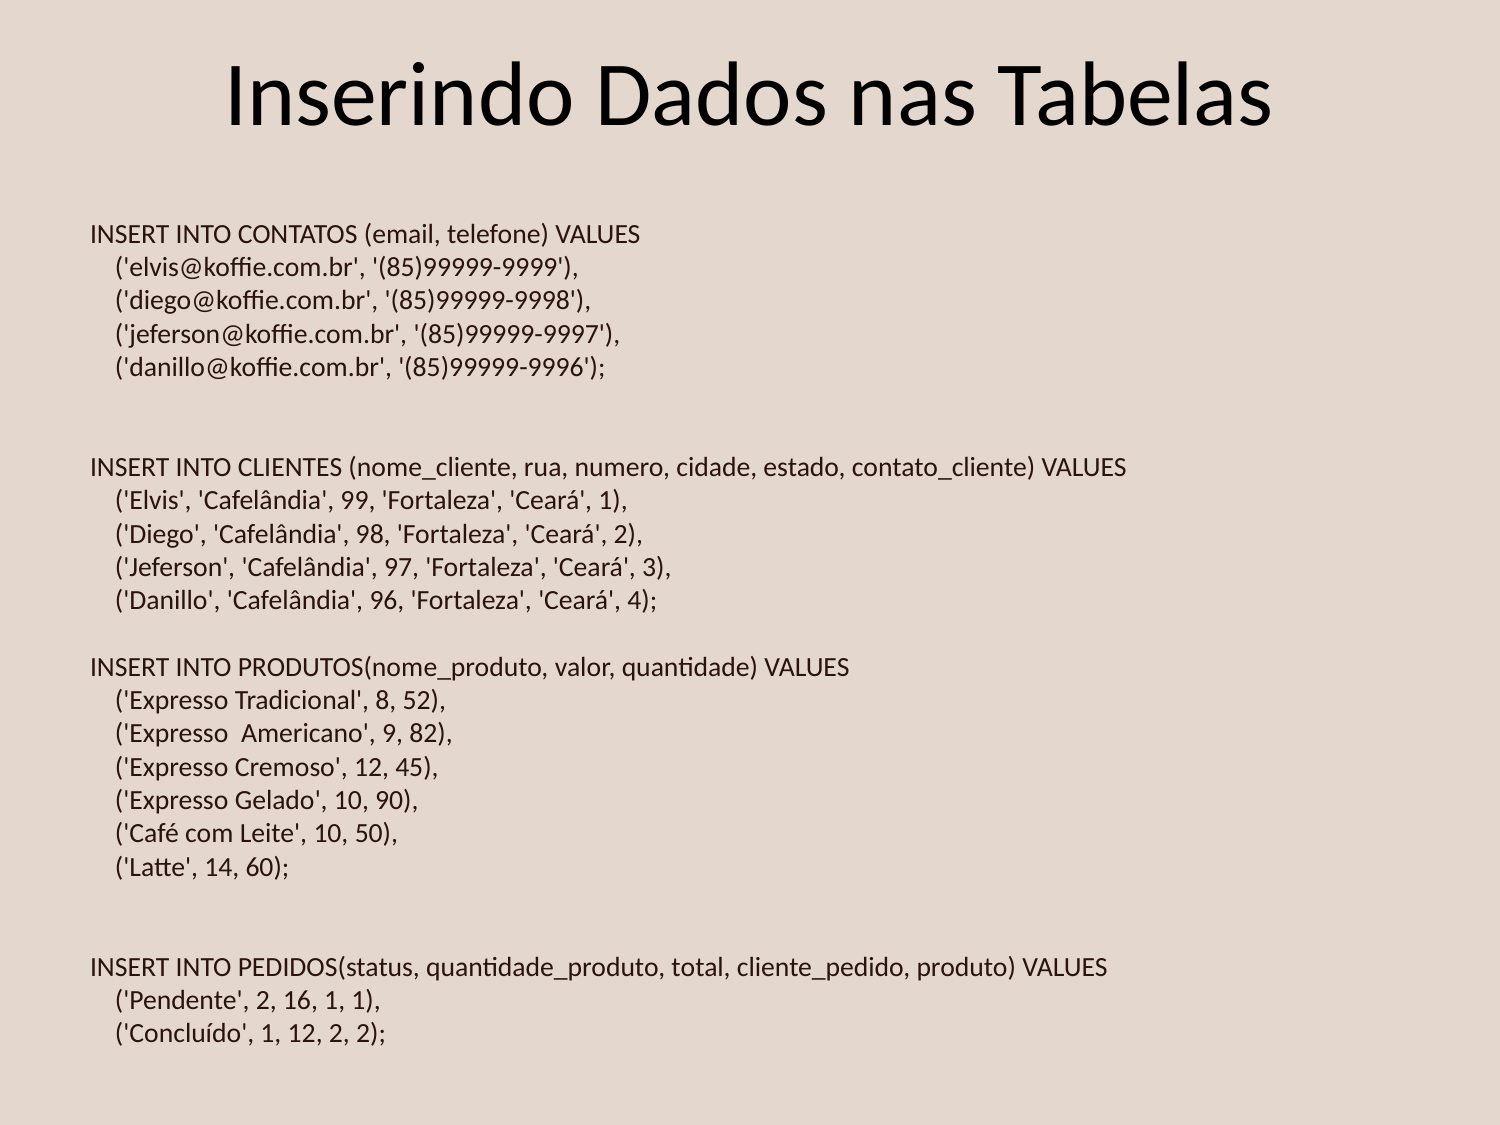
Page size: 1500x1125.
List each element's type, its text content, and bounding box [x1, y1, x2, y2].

list INSERT INTO CONTATOS (email, telefone) VALUES ('elvis@koffie.com.br', '(85)99999-9999'), ('diego@koffie.com.br', '(85)99999-9998'), ('jeferson@koffie.com.br', '(85)99999-9997'), ('danillo@koffie.com.br', '(85)99999-9996'); INSERT INTO CLIENTES (nome_cliente, rua, numero, cidade, estado, contato_cliente) VALUES ('Elvis', 'Cafelândia', 99, 'Fortaleza', 'Ceará', 1), ('Diego', 'Cafelândia', 98, 'Fortaleza', 'Ceará', 2), ('Jeferson', 'Cafelândia', 97, 'Fortaleza', 'Ceará', 3), ('Danillo', 'Cafelândia', 96, 'Fortaleza', 'Ceará', 4); INSERT INTO PRODUTOS(nome_produto, valor, quantidade) VALUES ('Expresso Tradicional', 8, 52), ('Expresso Americano', 9, 82), ('Expresso Cremoso', 12, 45), ('Expresso Gelado', 10, 90), ('Café com Leite', 10, 50), ('Latte', 14, 60); INSERT INTO PEDIDOS(status, quantidade_produto, total, cliente_pedido, produto) VALUES ('Pendente', 2, 16, 1, 1), ('Concluído', 1, 12, 2, 2); [75, 208, 1425, 1059]
title Inserindo Dados nas Tabelas [75, 0, 1425, 183]
